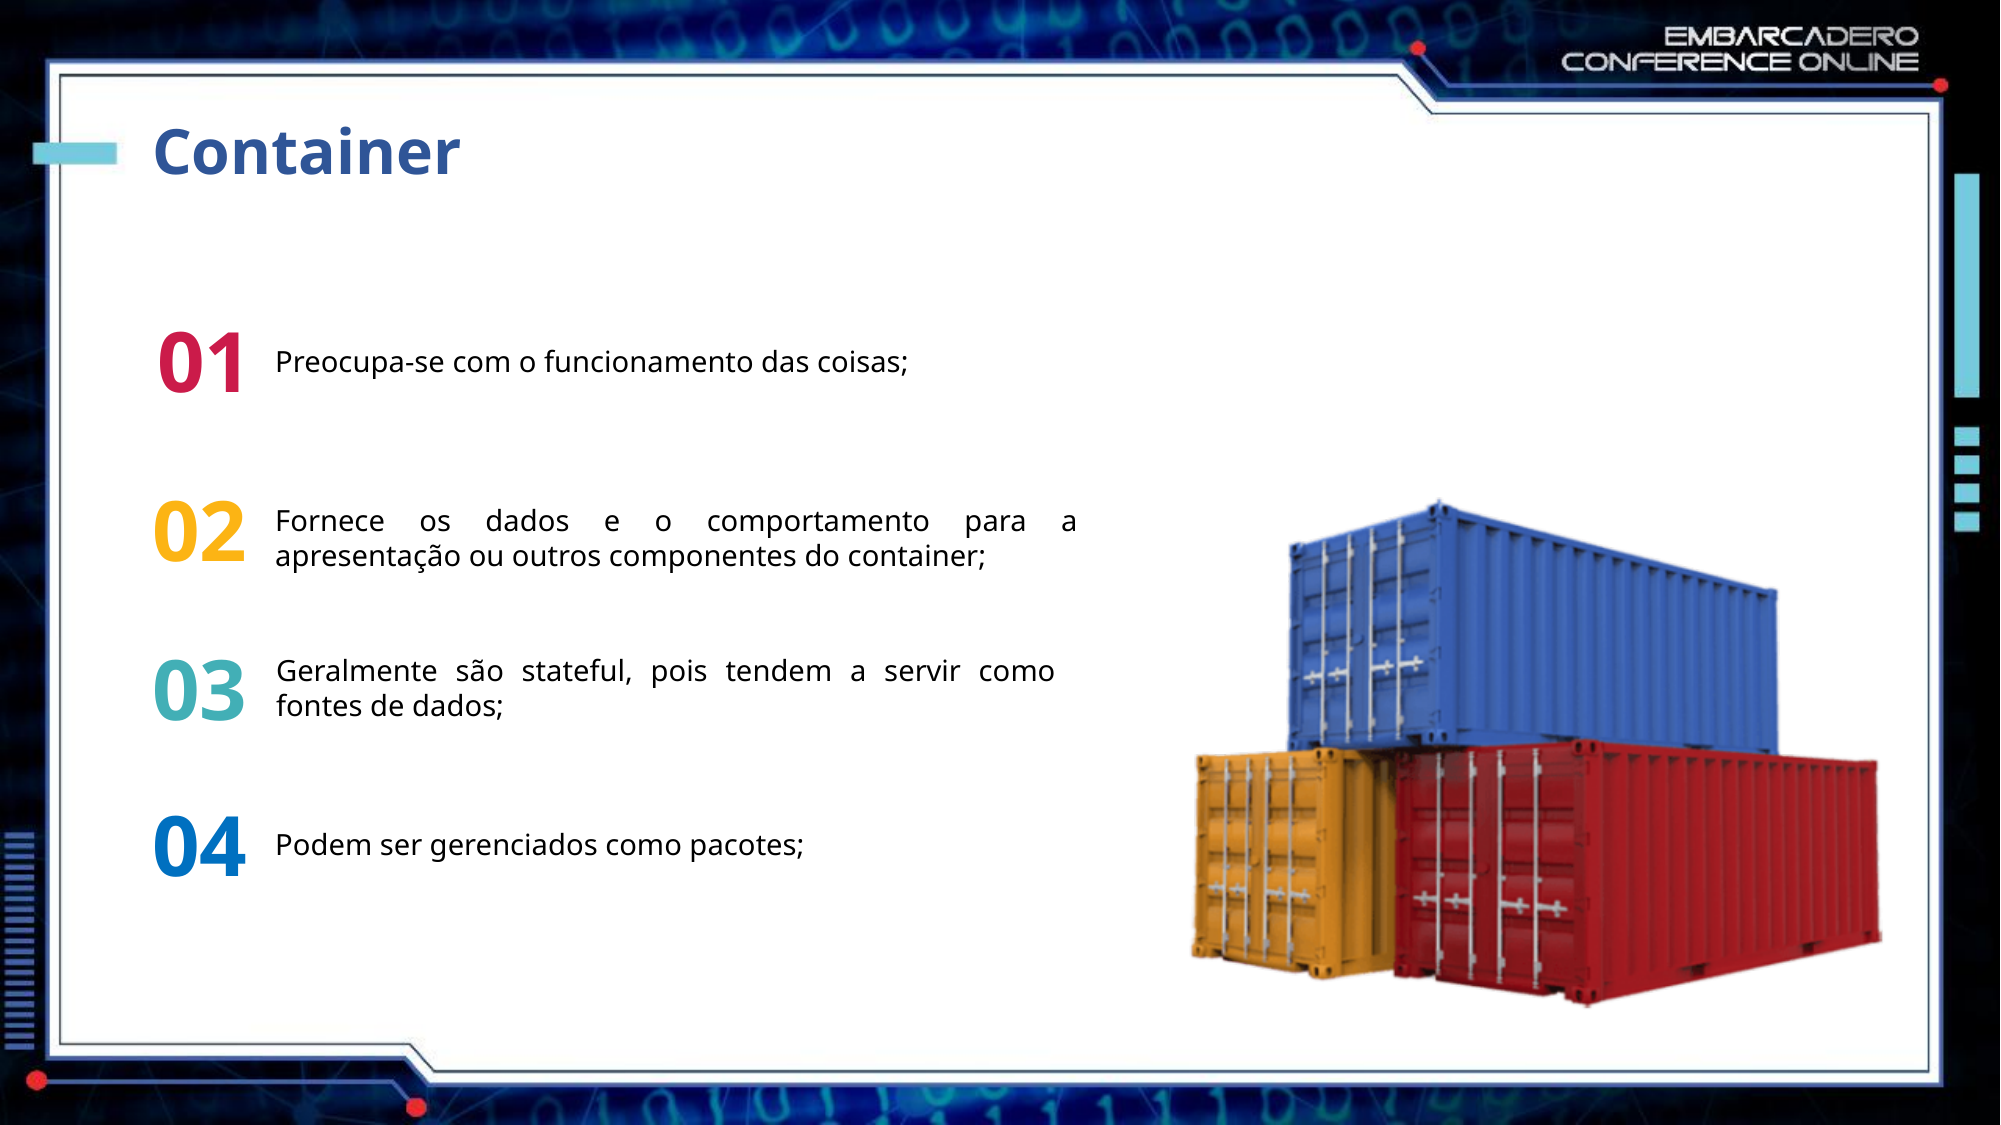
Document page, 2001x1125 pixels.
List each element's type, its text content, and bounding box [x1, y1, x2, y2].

picture [0, 0, 2000, 1125]
text_box Preocupa-se com o funcionamento das coisas; [260, 335, 1000, 386]
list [1062, 479, 2000, 1032]
text_box Podem ser gerenciados como pacotes; [260, 818, 1036, 869]
text_box Fornece os dados e o comportamento para a apresentação ou outros componentes do container; [260, 494, 1062, 580]
text_box Geralmente são stateful, pois tendem a servir como fontes de dados; [261, 644, 1062, 730]
text_box 03 [137, 629, 338, 745]
text_box 02 [137, 470, 338, 586]
text_box 01 [142, 301, 348, 417]
title Container [137, 113, 1397, 201]
picture [1226, 0, 1239, 4]
text_box 04 [137, 785, 338, 901]
